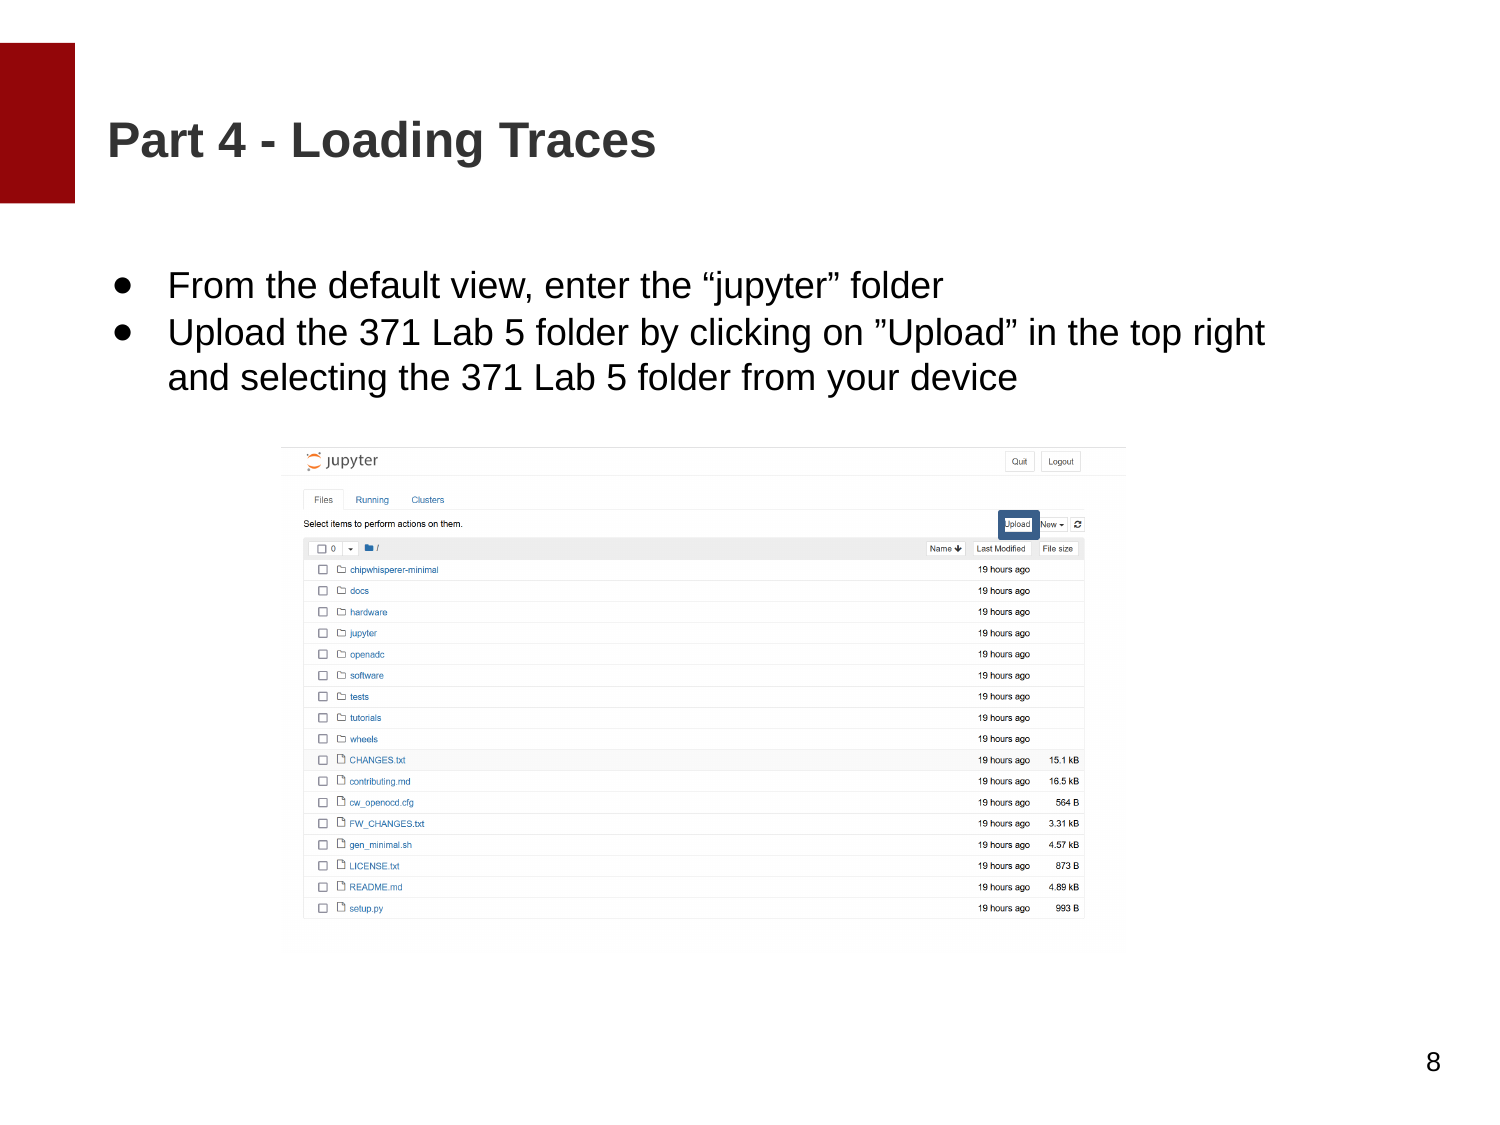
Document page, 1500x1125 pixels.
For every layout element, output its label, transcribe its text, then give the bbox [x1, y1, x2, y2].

title Part 4 - Loading Traces [105, 105, 799, 296]
slide_number 8 [1419, 1038, 1465, 1125]
text_box From the default view, enter the “jupyter” folder Upload the 371 Lab 5 folder by clicking on ”Upload” in the top right and selecting the 371 Lab 5 folder from your device [109, 259, 1298, 446]
picture [281, 446, 1126, 953]
